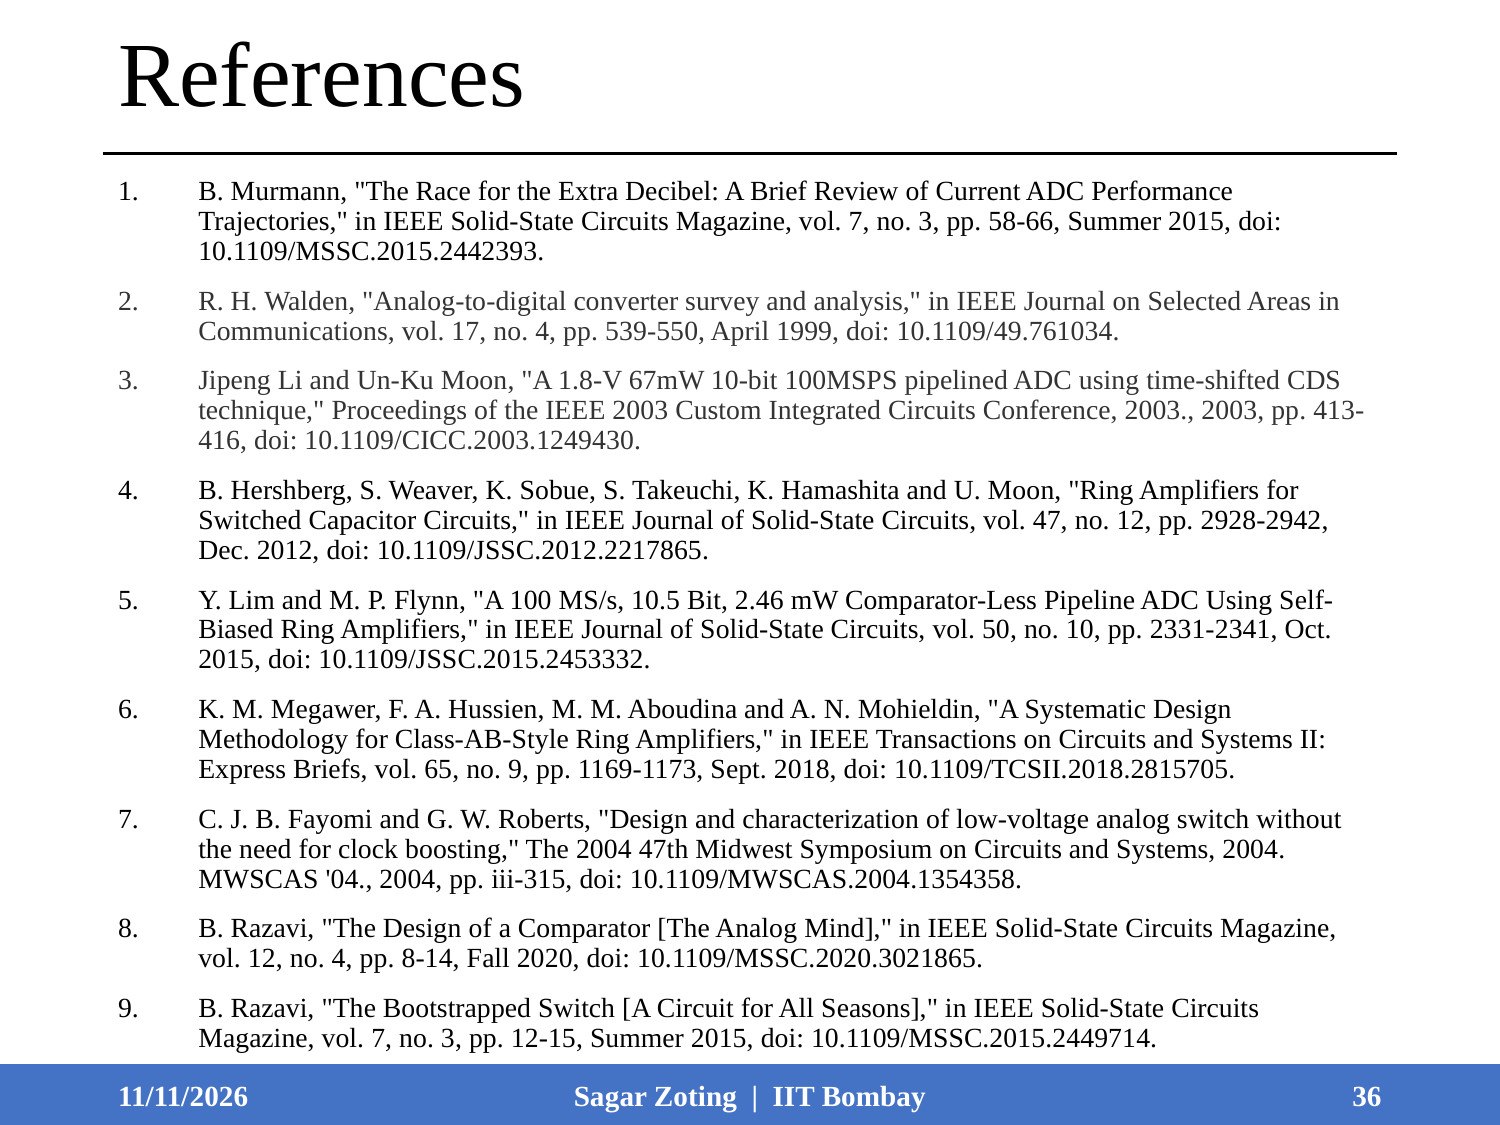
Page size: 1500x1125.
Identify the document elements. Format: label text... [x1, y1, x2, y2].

slide_number 27-Jun-22 [103, 1065, 441, 1125]
title References [103, 0, 1397, 154]
footer Sagar Zoting | IIT Bombay [496, 1065, 1004, 1125]
list B. Murmann, "The Race for the Extra Decibel: A Brief Review of Current ADC Performance Trajectories," in IEEE Solid-State Circuits Magazine, vol. 7, no. 3, pp. 58-66, Summer 2015, doi: 10.1109/MSSC.2015.2442393. R. H. Walden, "Analog-to-digital converter survey and analysis," in IEEE Journal on Selected Areas in Communications, vol. 17, no. 4, pp. 539-550, April 1999, doi: 10.1109/49.761034. Jipeng Li and Un-Ku Moon, "A 1.8-V 67mW 10-bit 100MSPS pipelined ADC using time-shifted CDS technique," Proceedings of the IEEE 2003 Custom Integrated Circuits Conference, 2003., 2003, pp. 413-416, doi: 10.1109/CICC.2003.1249430. B. Hershberg, S. Weaver, K. Sobue, S. Takeuchi, K. Hamashita and U. Moon, "Ring Amplifiers for Switched Capacitor Circuits," in IEEE Journal of Solid-State Circuits, vol. 47, no. 12, pp. 2928-2942, Dec. 2012, doi: 10.1109/JSSC.2012.2217865. Y. Lim and M. P. Flynn, "A 100 MS/s, 10.5 Bit, 2.46 mW Comparator-Less Pipeline ADC Using Self-Biased Ring Amplifiers," in IEEE Journal of Solid-State Circuits, vol. 50, no. 10, pp. 2331-2341, Oct. 2015, doi: 10.1109/JSSC.2015.2453332. K. M. Megawer, F. A. Hussien, M. M. Aboudina and A. N. Mohieldin, "A Systematic Design Methodology for Class-AB-Style Ring Amplifiers," in IEEE Transactions on Circuits and Systems II: Express Briefs, vol. 65, no. 9, pp. 1169-1173, Sept. 2018, doi: 10.1109/TCSII.2018.2815705. C. J. B. Fayomi and G. W. Roberts, "Design and characterization of low-voltage analog switch without the need for clock boosting," The 2004 47th Midwest Symposium on Circuits and Systems, 2004. MWSCAS '04., 2004, pp. iii-315, doi: 10.1109/MWSCAS.2004.1354358. B. Razavi, "The Design of a Comparator [The Analog Mind]," in IEEE Solid-State Circuits Magazine, vol. 12, no. 4, pp. 8-14, Fall 2020, doi: 10.1109/MSSC.2020.3021865. B. Razavi, "The Bootstrapped Switch [A Circuit for All Seasons]," in IEEE Solid-State Circuits Magazine, vol. 7, no. 3, pp. 12-15, Summer 2015, doi: 10.1109/MSSC.2015.2449714. [103, 169, 1397, 1066]
slide_number 36 [1059, 1065, 1397, 1125]
